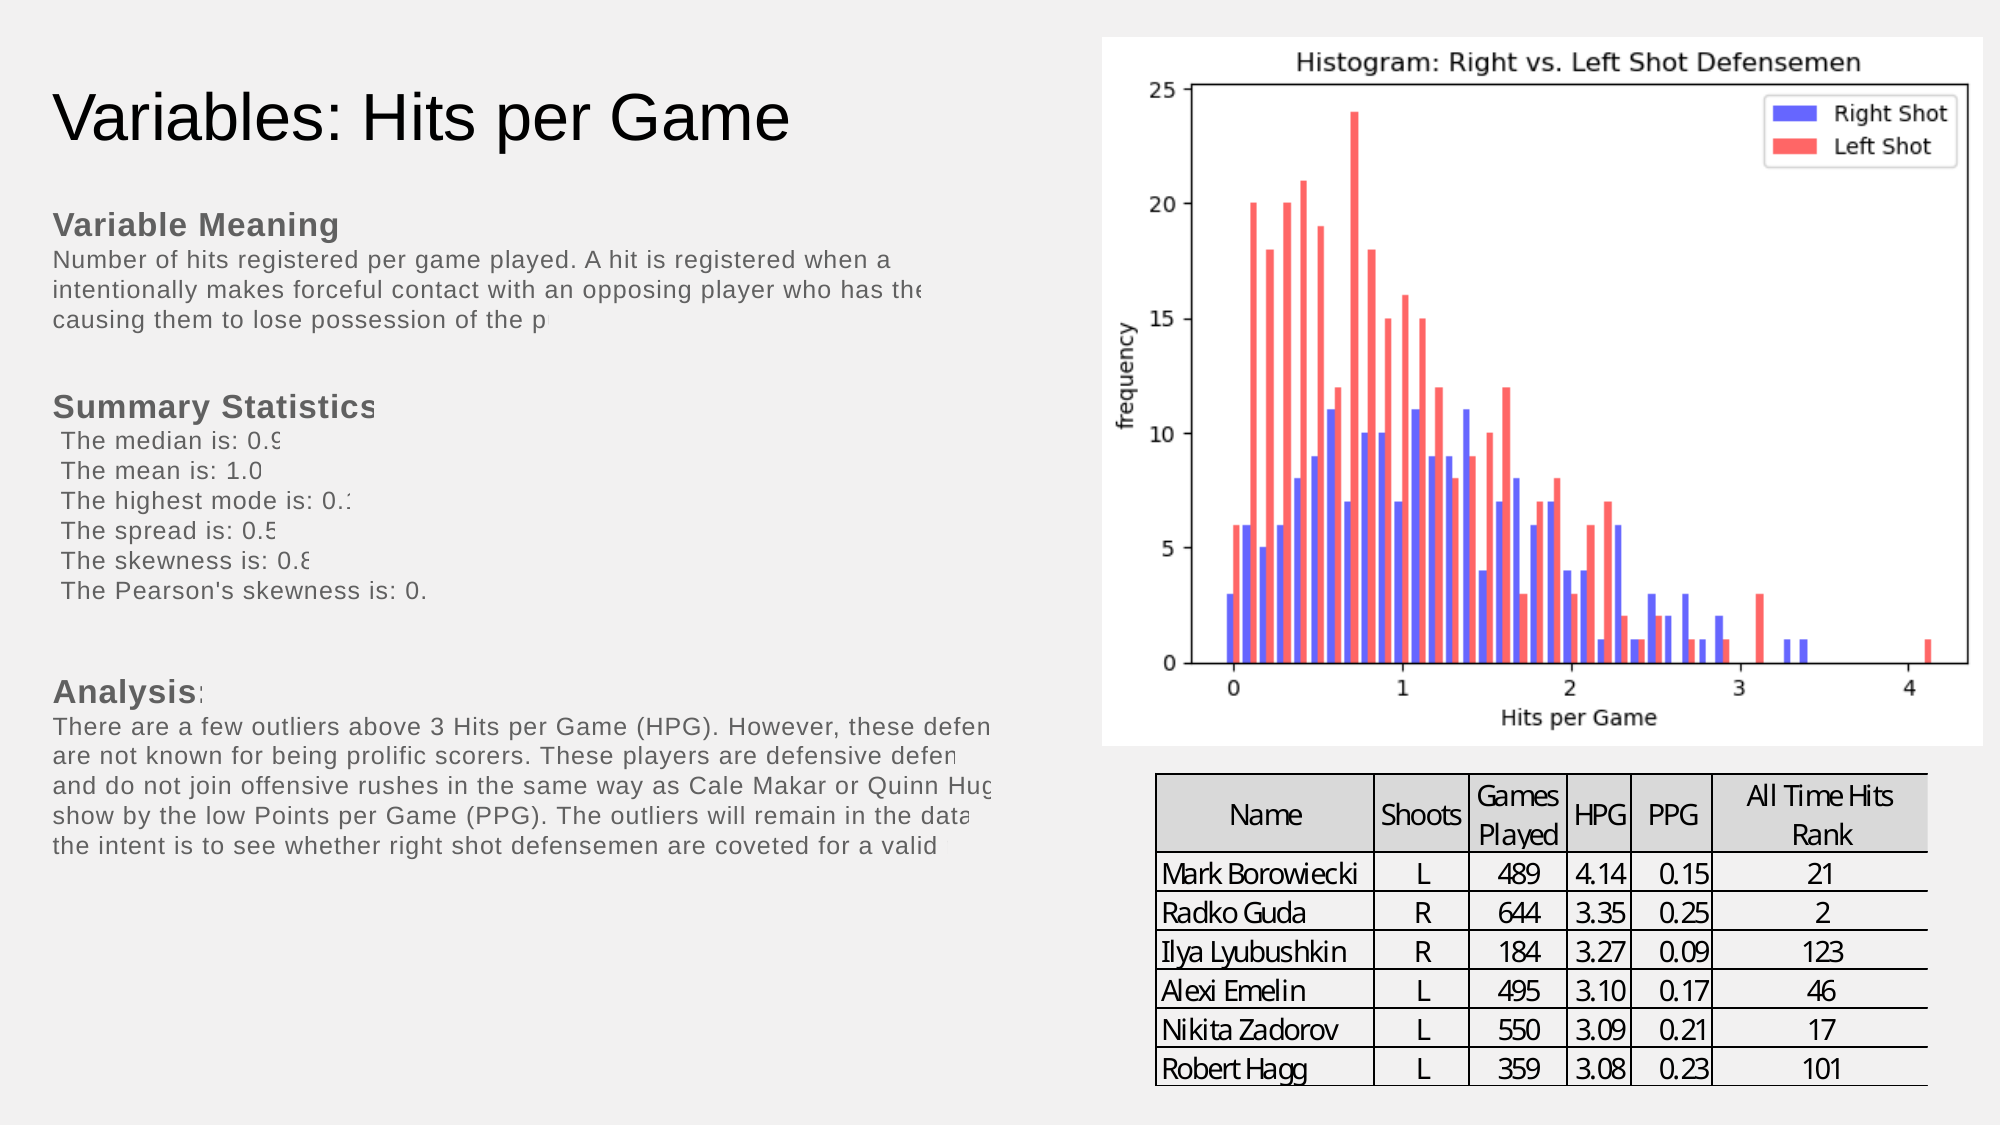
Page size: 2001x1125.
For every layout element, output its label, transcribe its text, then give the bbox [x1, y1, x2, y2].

picture [1154, 772, 1930, 1088]
picture [1102, 37, 1983, 746]
title Variables: Hits per Game [37, 64, 1102, 162]
text_box Analysis: There are a few outliers above 3 Hits per Game (HPG). However, these defensemen are not known for being prolific scorers. These players are defensive defensemen and do not join offensive rushes in the same way as Cale Makar or Quinn Hughes as show by the low Points per Game (PPG). The outliers will remain in the data set as the intent is to see whether right shot defensemen are coveted for a valid reason. [37, 662, 1107, 1008]
list Variable Meaning: Number of hits registered per game played. A hit is registered when a player intentionally makes forceful contact with an opposing player who has the puck, causing them to lose possession of the puck. [37, 195, 1064, 541]
text_box Summary Statistics: The median is: 0.91 The mean is: 1.05 The highest mode is: 0.13 The spread is: 0.51 The skewness is: 0.82 The Pearson's skewness is: 0.58 [37, 377, 919, 662]
